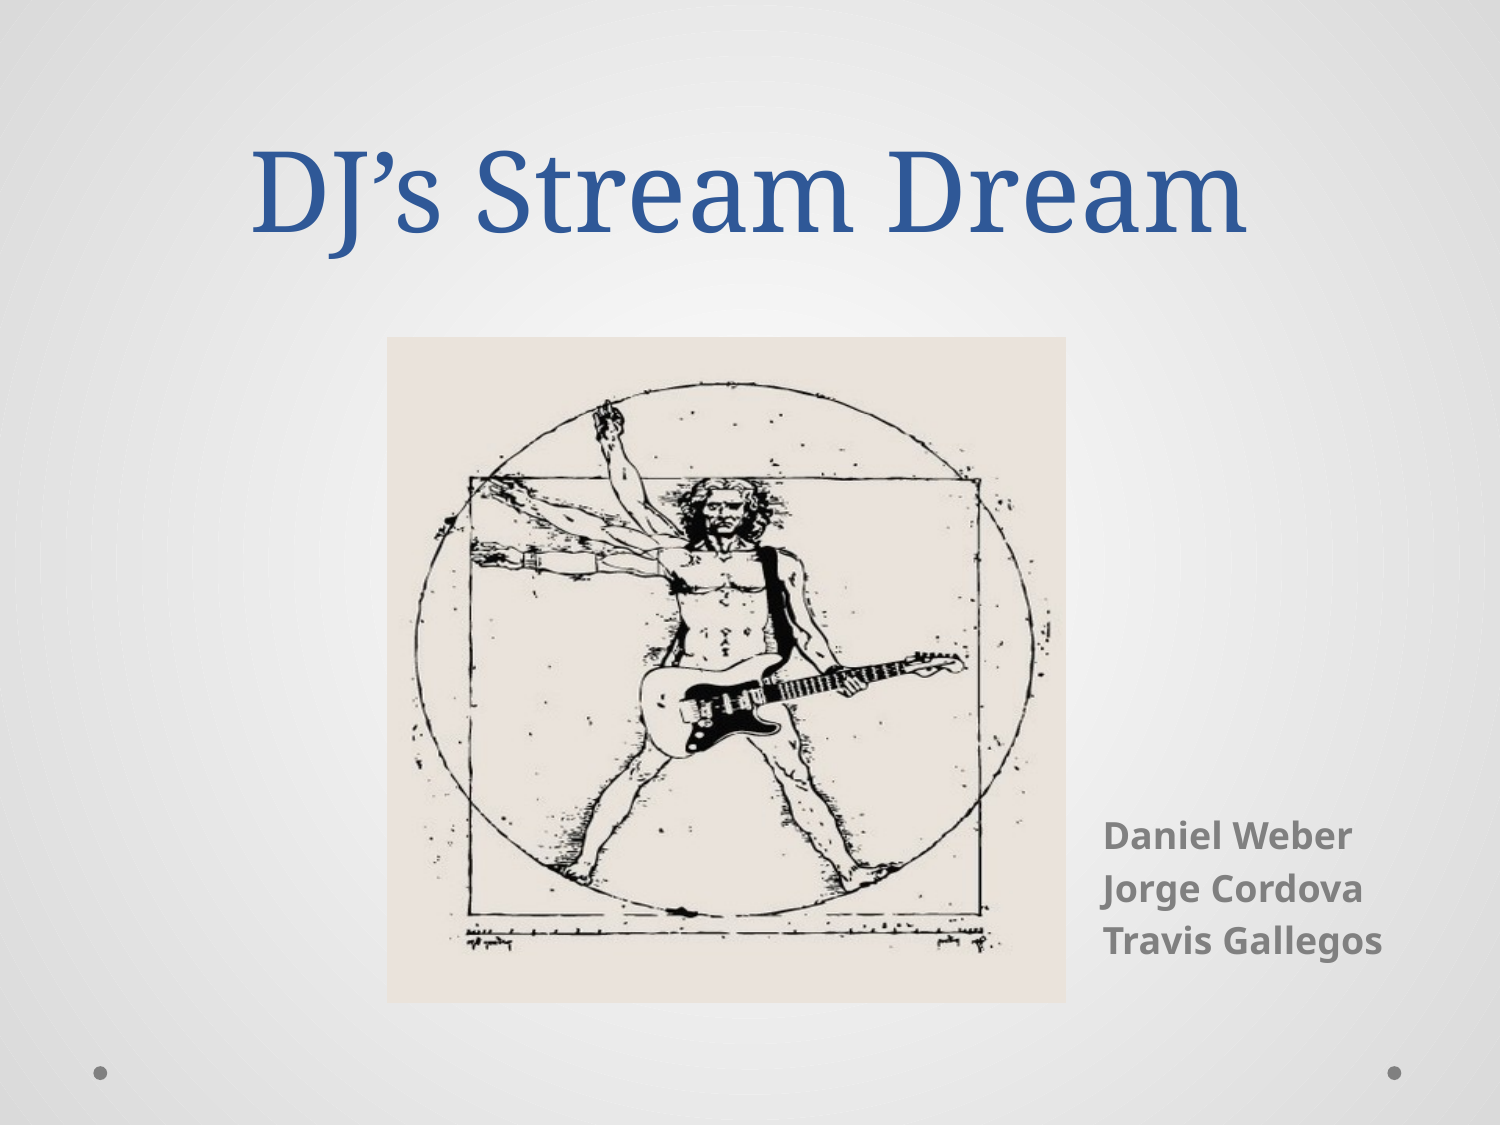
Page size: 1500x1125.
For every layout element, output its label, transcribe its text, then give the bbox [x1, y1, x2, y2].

picture [387, 337, 1066, 1004]
title DJ’s Stream Dream [75, 0, 1425, 263]
list Daniel Weber Jorge Cordova Travis Gallegos [862, 525, 1500, 1093]
